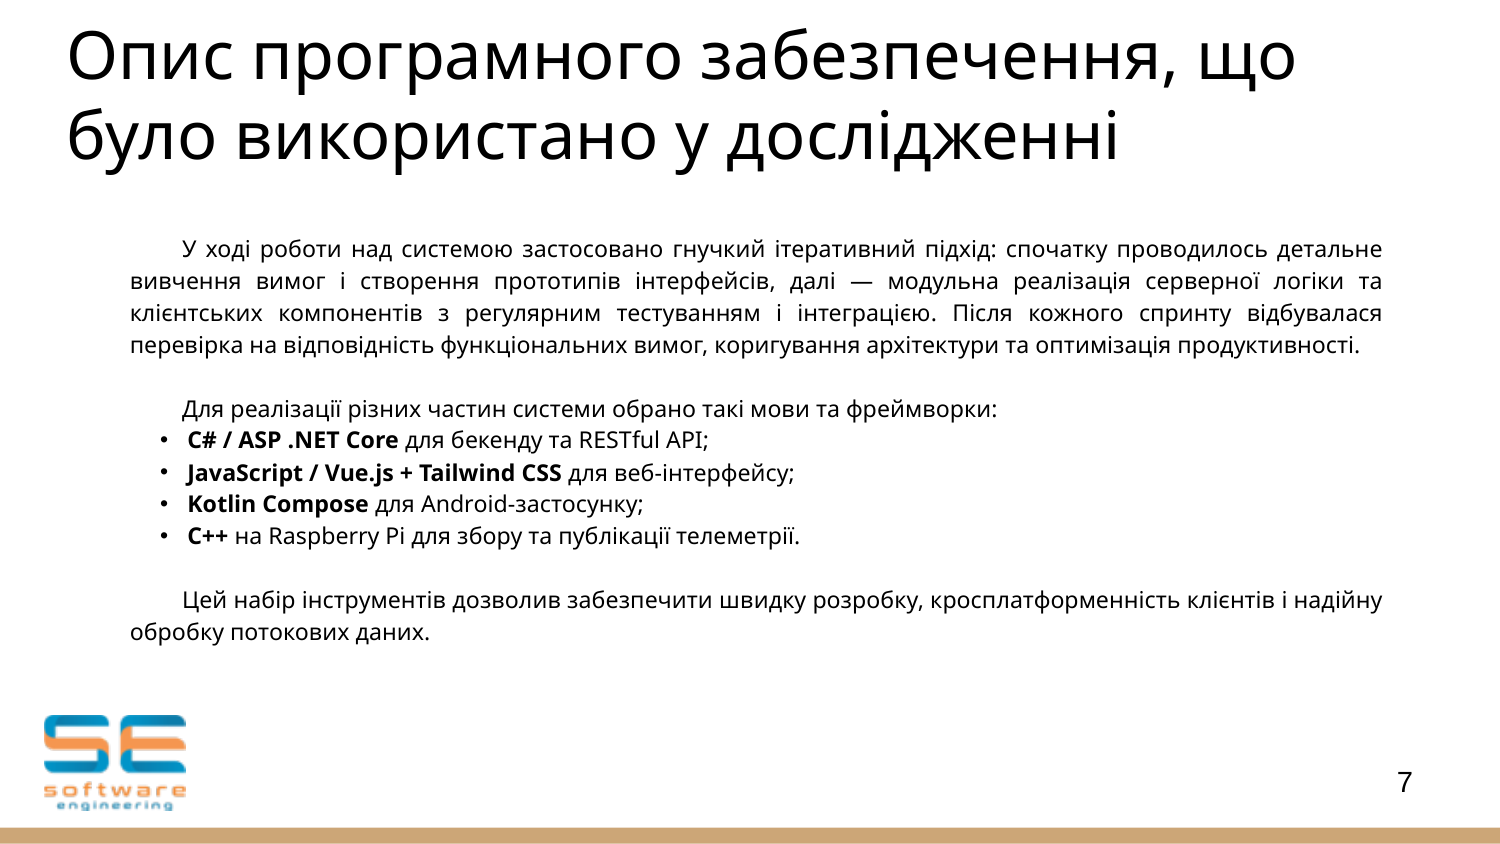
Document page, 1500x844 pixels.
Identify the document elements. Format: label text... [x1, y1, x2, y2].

text_box 7 [1382, 755, 1500, 806]
list У ході роботи над системою застосовано гнучкий ітеративний підхід: спочатку проводилось детальне вивчення вимог і створення прототипів інтерфейсів, далі — модульна реалізація серверної логіки та клієнтських компонентів з регулярним тестуванням і інтеграцією. Після кожного спринту відбувалася перевірка на відповідність функціональних вимог, коригування архітектури та оптимізація продуктивності. Для реалізації різних частин системи обрано такі мови та фреймворки: C# / ASP .NET Core для бекенду та RESTful API; JavaScript / Vue.js + Tailwind CSS для веб-інтерфейсу; Kotlin Compose для Android-застосунку; С++ на Raspberry Pi для збору та публікації телеметрії. Цей набір інструментів дозволив забезпечити швидку розробку, кросплатформенність клієнтів і надійну обробку потокових даних. [114, 214, 1398, 688]
picture [43, 714, 186, 811]
title Опис програмного забезпечення, що було використано у дослідженні [51, 51, 1449, 188]
